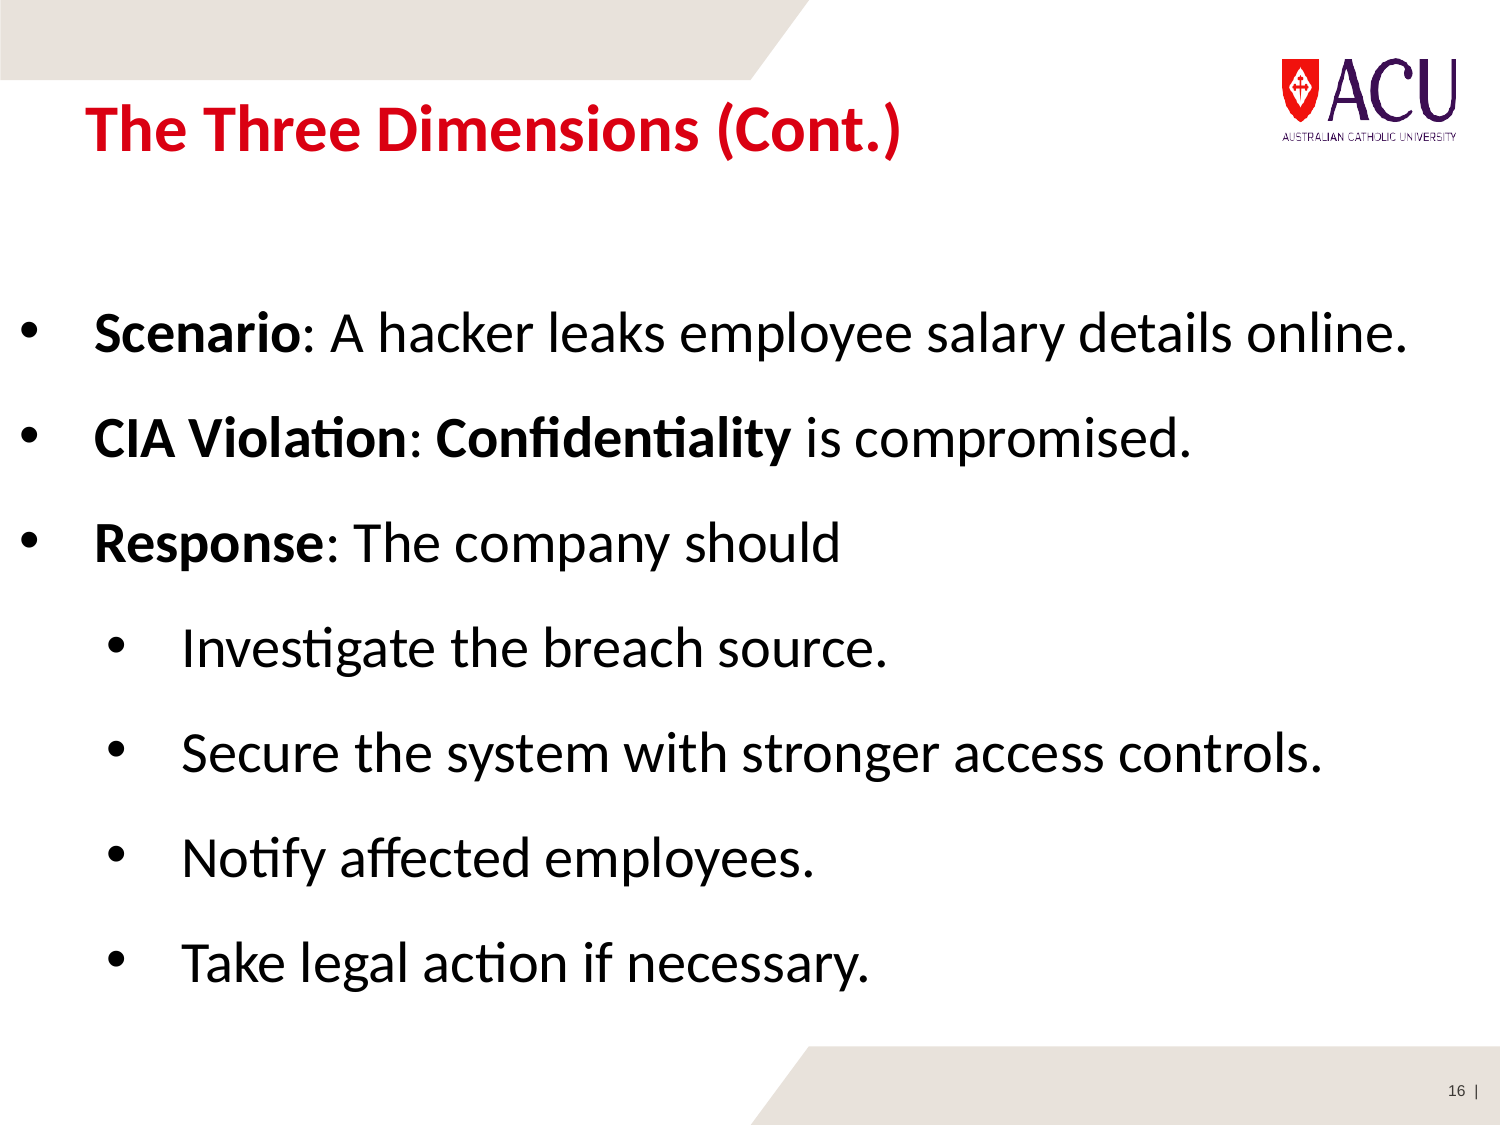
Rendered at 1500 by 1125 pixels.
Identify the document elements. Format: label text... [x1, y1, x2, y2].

picture [1282, 58, 1456, 141]
slide_number 16 | [1446, 1080, 1481, 1125]
text_box Scenario: A hacker leaks employee salary details online. CIA Violation: Confidentiality is compromised. Response: The company should Investigate the breach source. Secure the system with stronger access controls. Notify affected employees. Take legal action if necessary. [19, 234, 1500, 994]
title The Three Dimensions (Cont.) [83, 82, 1253, 234]
